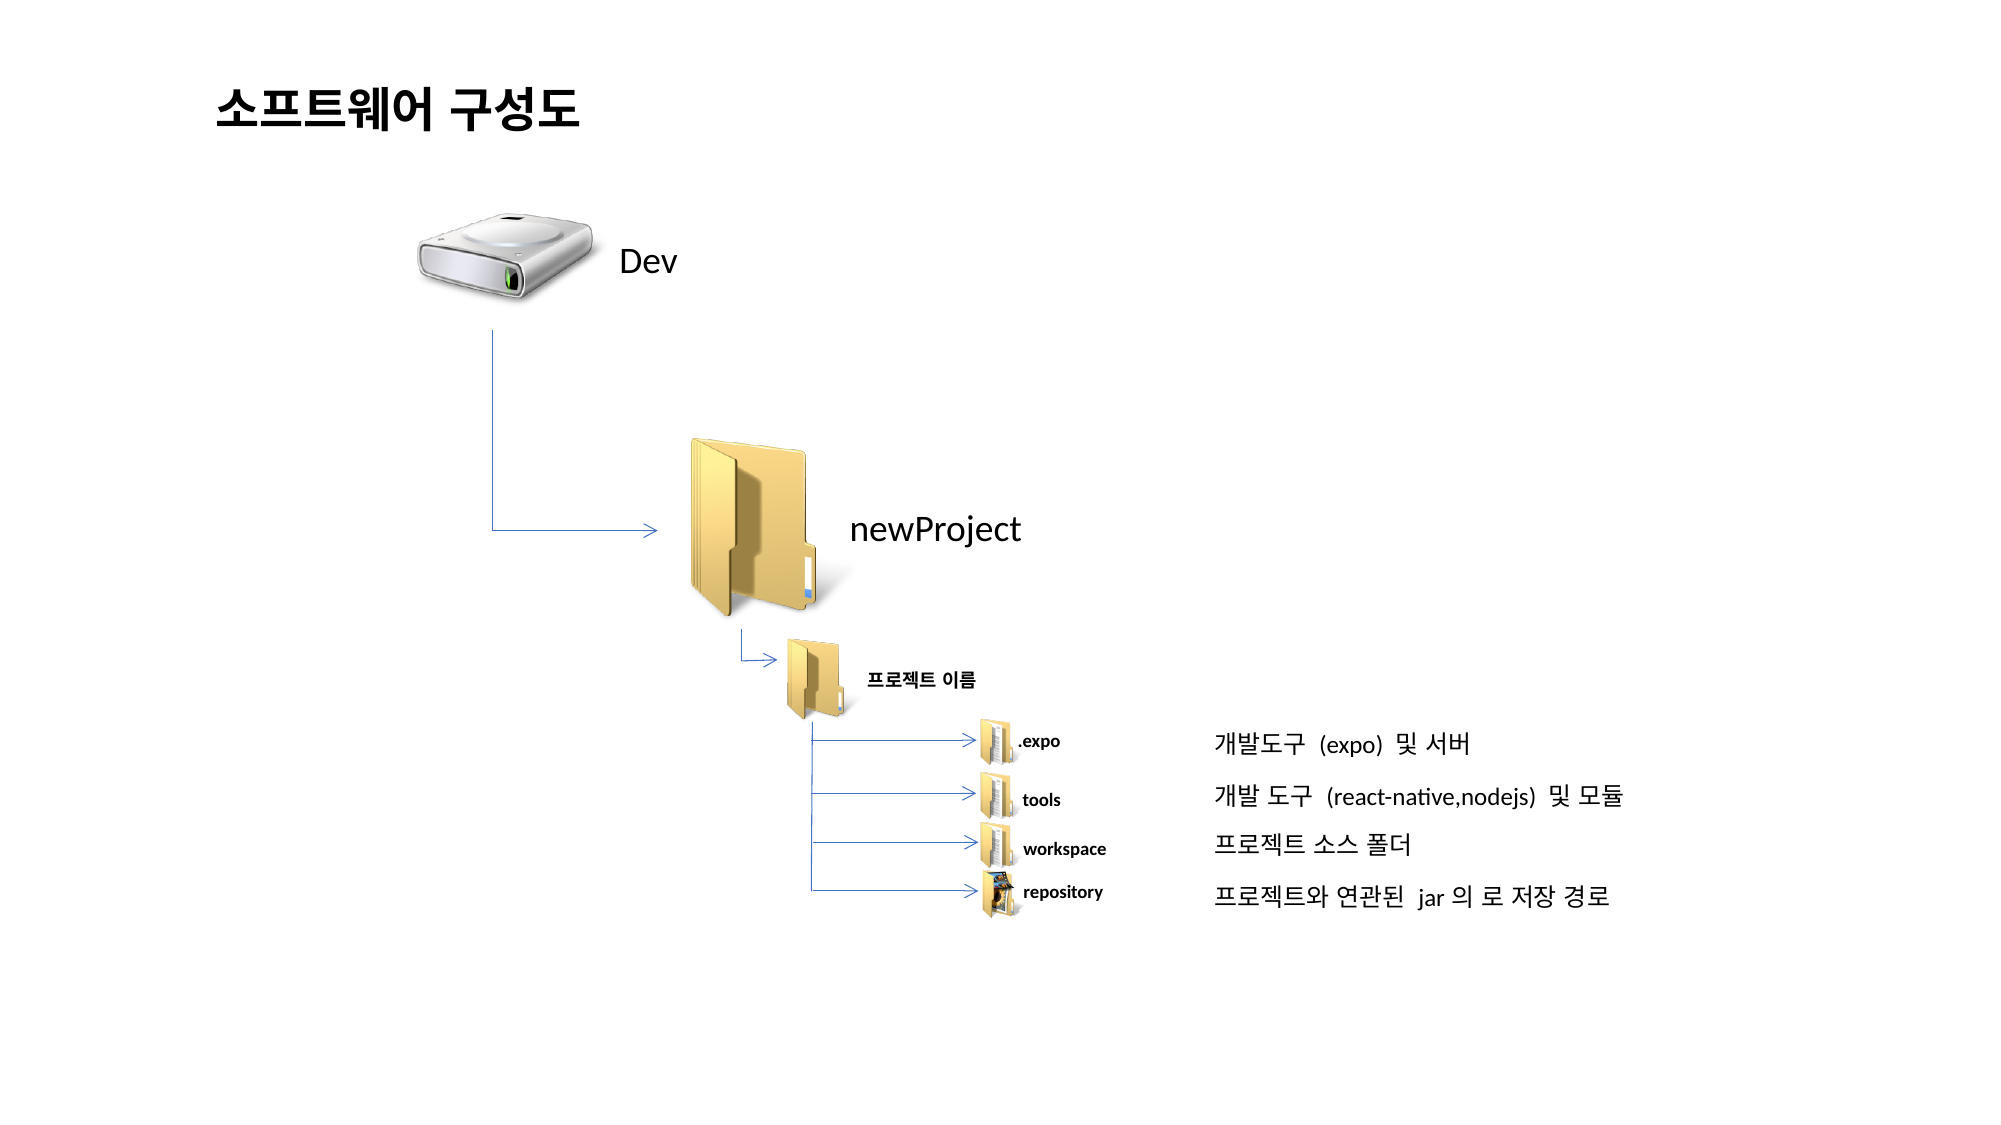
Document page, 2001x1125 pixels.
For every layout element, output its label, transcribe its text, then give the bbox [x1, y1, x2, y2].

picture [973, 768, 1027, 918]
text_box 프로젝트 이름 [864, 661, 1200, 699]
text_box 프로젝트와 연관된 jar의 로 저장 경로 [1199, 873, 1650, 919]
text_box repository [1027, 872, 1175, 910]
text_box 프로젝트 소스 폴더 [1199, 822, 1650, 868]
text_box newProject [859, 497, 1182, 557]
picture [973, 715, 1024, 765]
text_box Dev [611, 228, 951, 289]
picture [416, 201, 611, 316]
text_box tools [1024, 779, 1199, 818]
picture [664, 430, 859, 625]
text_box workspace [1024, 828, 1199, 867]
text_box 개발 도구 (react-native,nodejs) 및 모듈 [1199, 772, 1650, 818]
text_box 개발도구 (expo) 및 서버 [1199, 721, 1650, 767]
text_box 소프트웨어 구성도 [115, 98, 682, 145]
picture [775, 635, 864, 723]
text_box .expo [1024, 721, 1199, 759]
